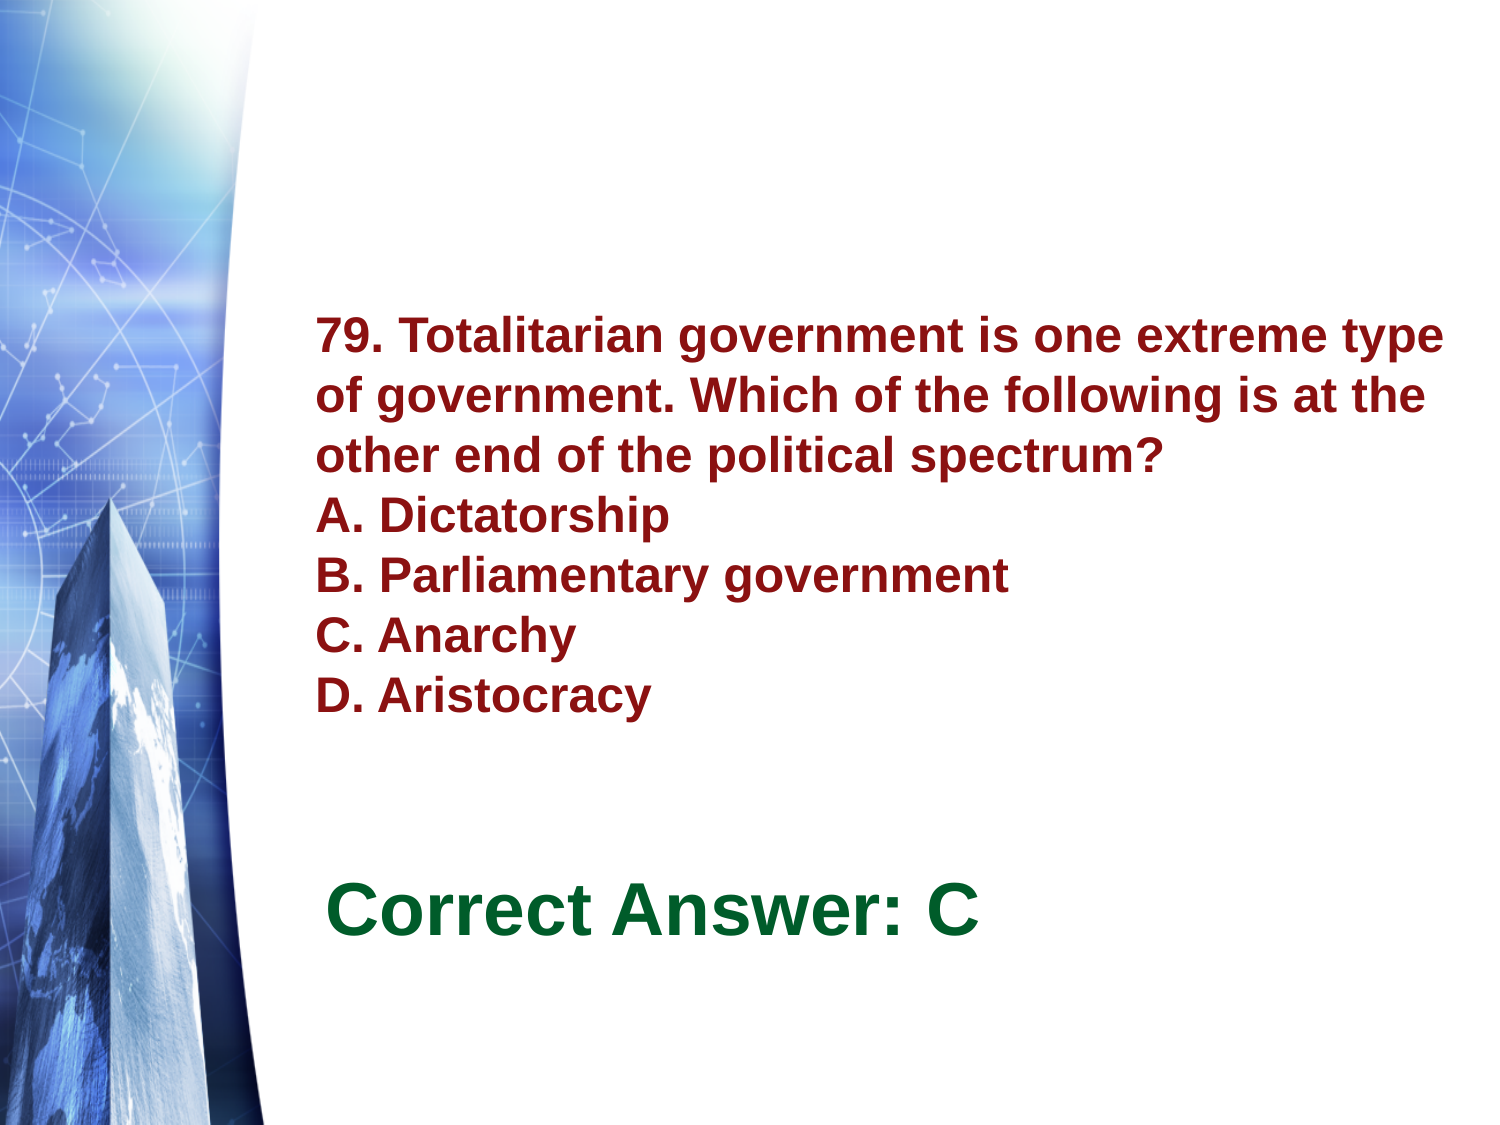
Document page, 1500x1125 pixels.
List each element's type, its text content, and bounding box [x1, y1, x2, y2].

title 79. Totalitarian government is one extreme type of government. Which of the following is at the other end of the political spectrum? A. Dictatorship B. Parliamentary government C. Anarchy D. Aristocracy [300, 174, 1475, 850]
picture [0, 0, 300, 1125]
text_box Correct Answer: C [310, 852, 1274, 958]
